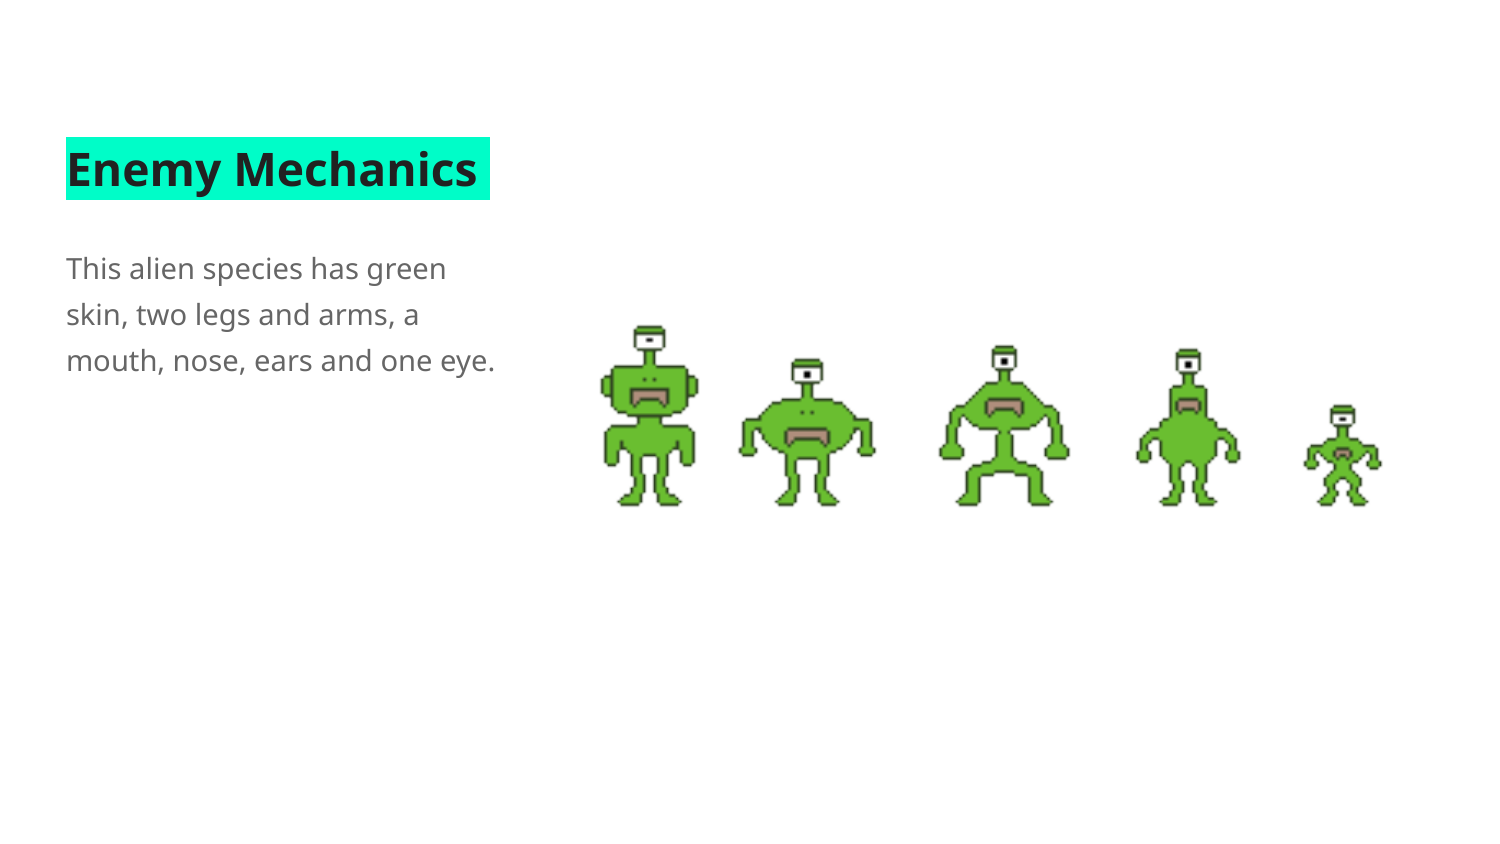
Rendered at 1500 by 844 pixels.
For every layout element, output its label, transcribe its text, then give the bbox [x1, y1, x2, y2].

picture [585, 323, 1426, 521]
list This alien species has green skin, two legs and arms, a mouth, nose, ears and one eye. [51, 227, 512, 750]
title Enemy Mechanics [51, 91, 512, 216]
